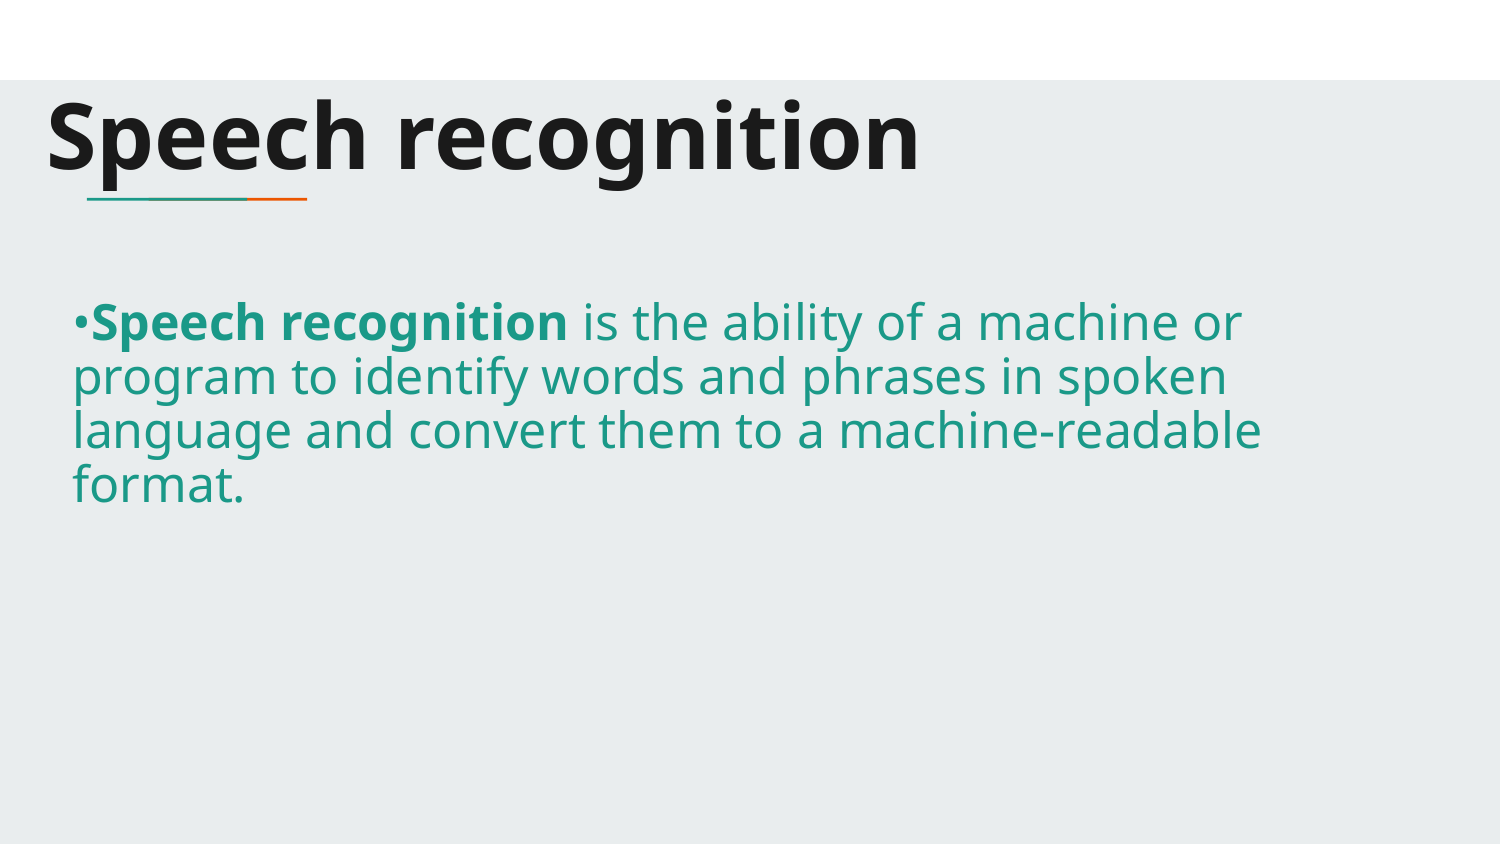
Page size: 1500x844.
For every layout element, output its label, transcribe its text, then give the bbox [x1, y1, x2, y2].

title Speech recognition [31, 62, 1386, 193]
subtitle •Speech recognition is the ability of a machine or program to identify words and phrases in spoken language and convert them to a machine-readable format. [57, 282, 1443, 639]
